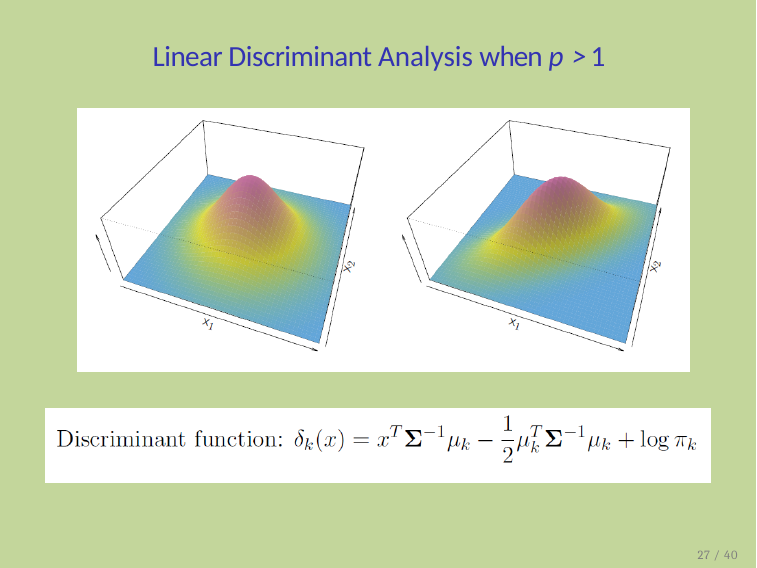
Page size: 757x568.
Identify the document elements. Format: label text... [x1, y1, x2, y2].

text_box 27 / 40 [695, 548, 743, 563]
picture [77, 108, 690, 372]
text_box Linear Discriminant Analysis when p >1 [111, 34, 645, 73]
picture [44, 408, 711, 483]
